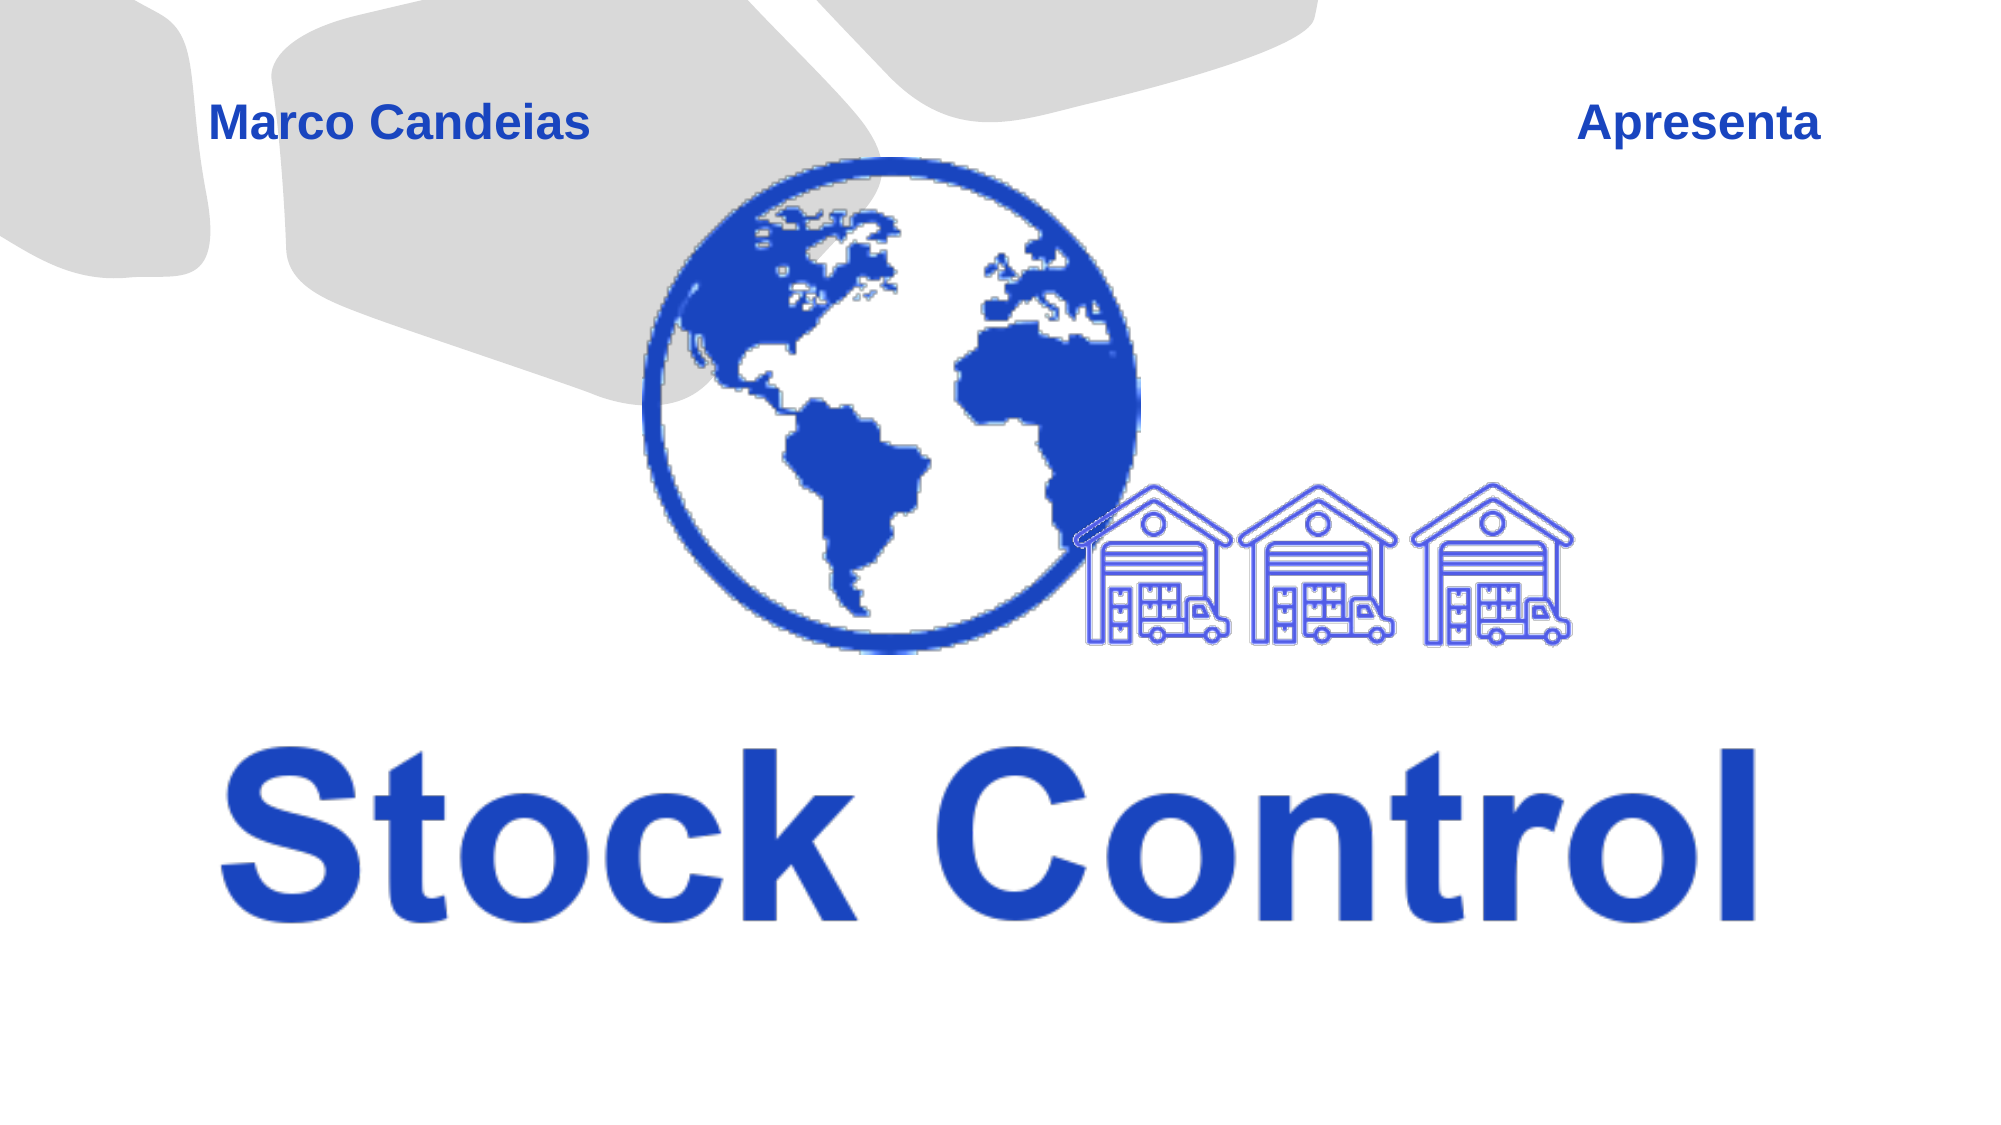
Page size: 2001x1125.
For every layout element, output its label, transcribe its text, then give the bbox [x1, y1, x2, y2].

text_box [192, 156, 1794, 986]
text_box Apresenta [1356, 82, 1836, 157]
picture [1019, 465, 1630, 665]
text_box Marco Candeias [193, 82, 674, 156]
